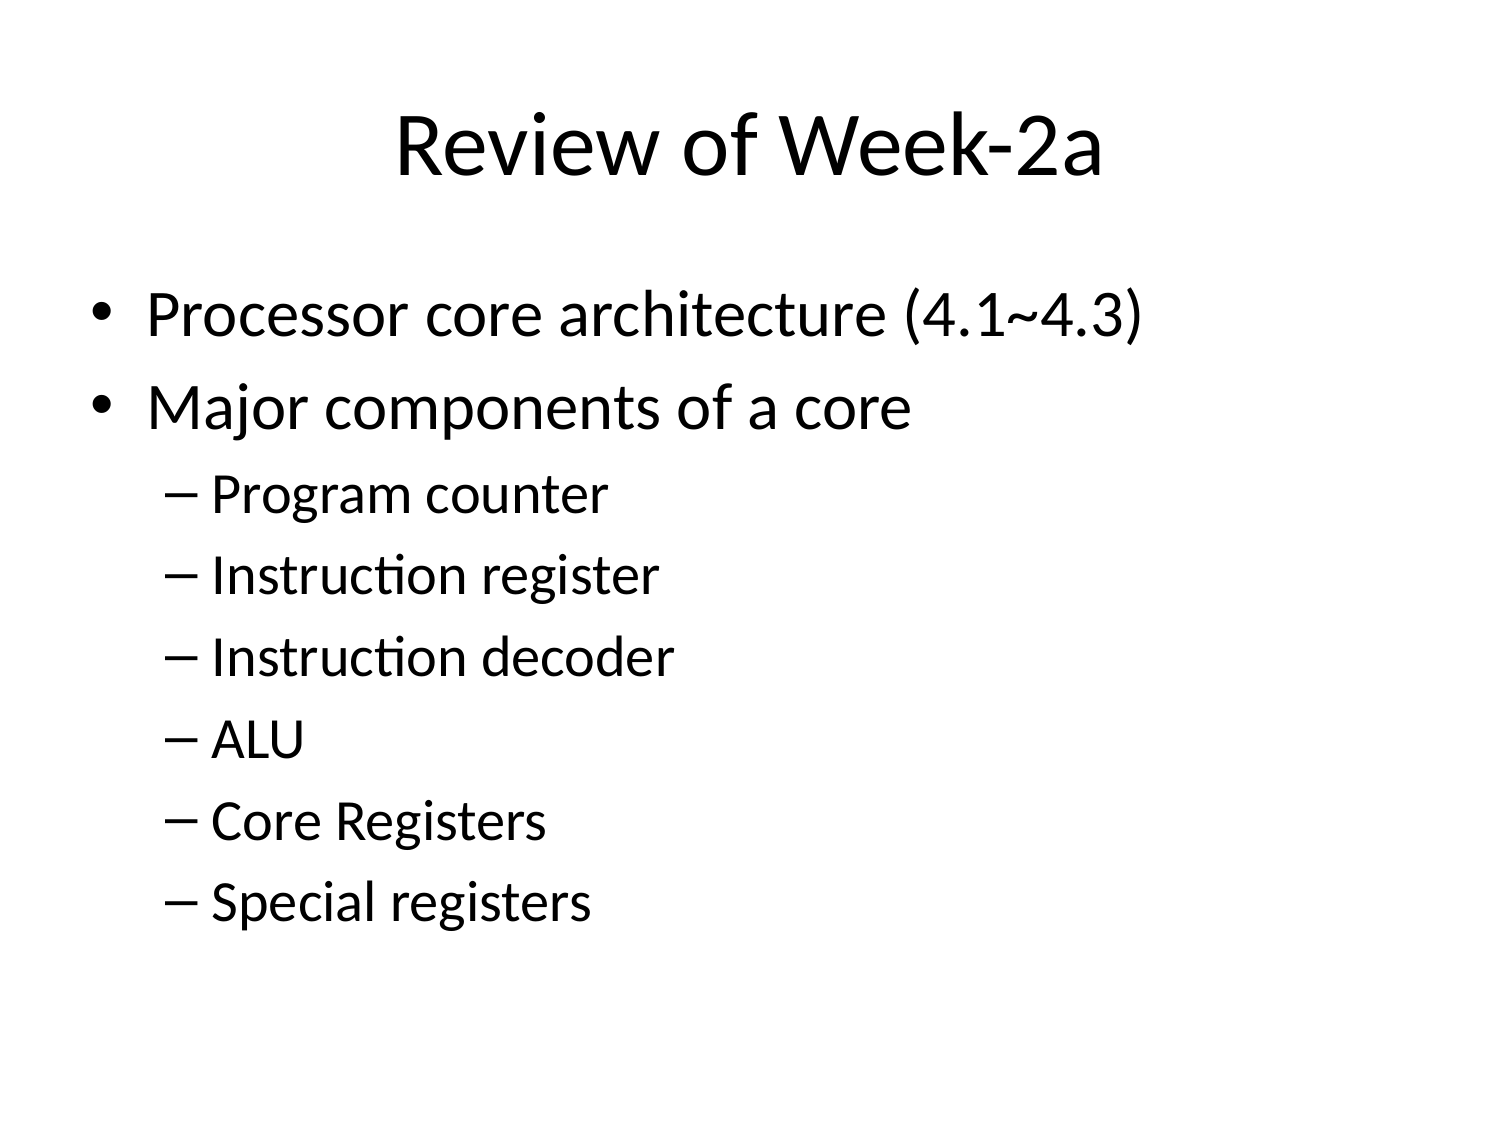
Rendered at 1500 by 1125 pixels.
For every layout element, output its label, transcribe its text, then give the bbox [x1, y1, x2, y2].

list Processor core architecture (4.1~4.3) Major components of a core Program counter Instruction register Instruction decoder ALU Core Registers Special registers [75, 262, 1425, 1005]
title Review of Week-2a [75, 45, 1425, 233]
